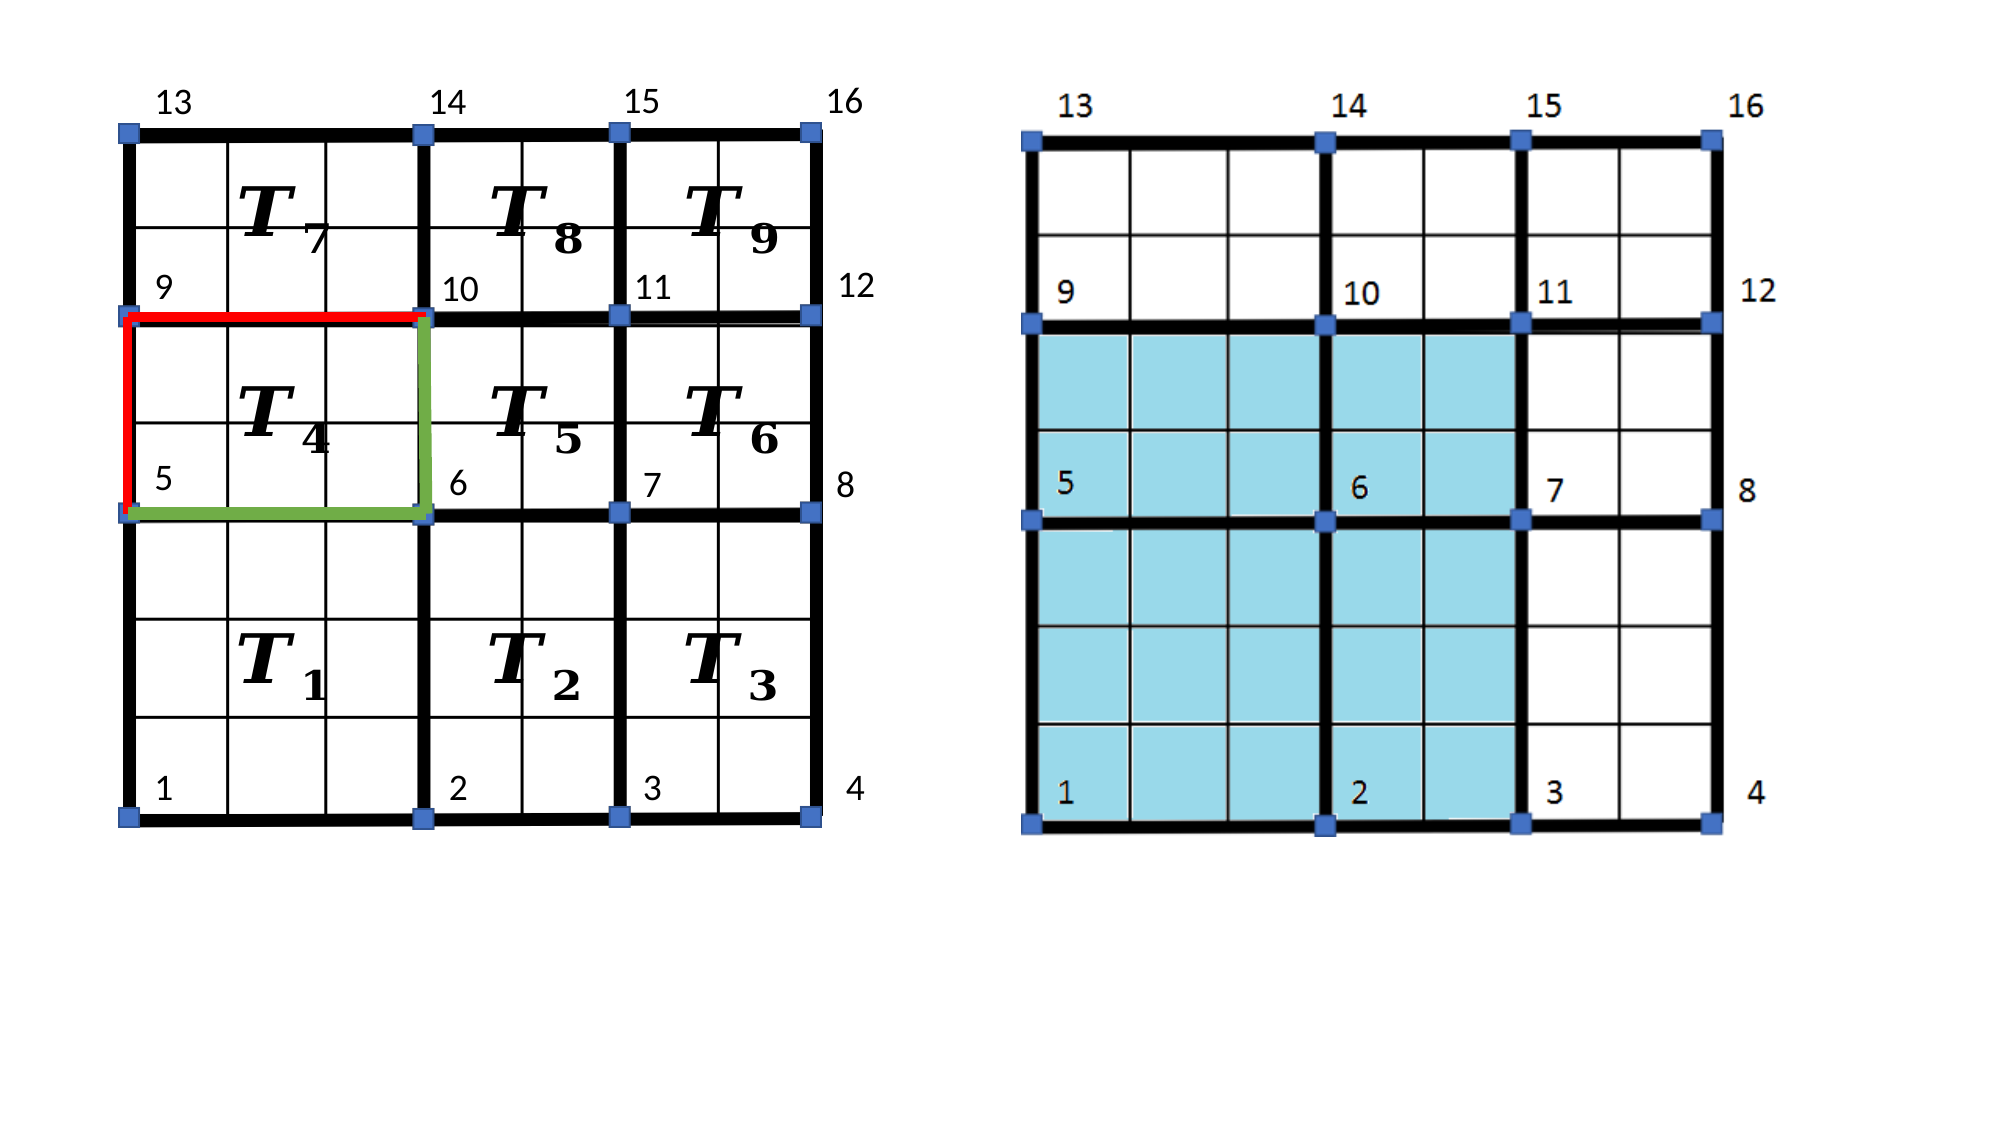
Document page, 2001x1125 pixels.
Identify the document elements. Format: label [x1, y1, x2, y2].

text_box [118, 68, 908, 830]
picture [1020, 69, 1811, 837]
text_box [423, 317, 427, 513]
